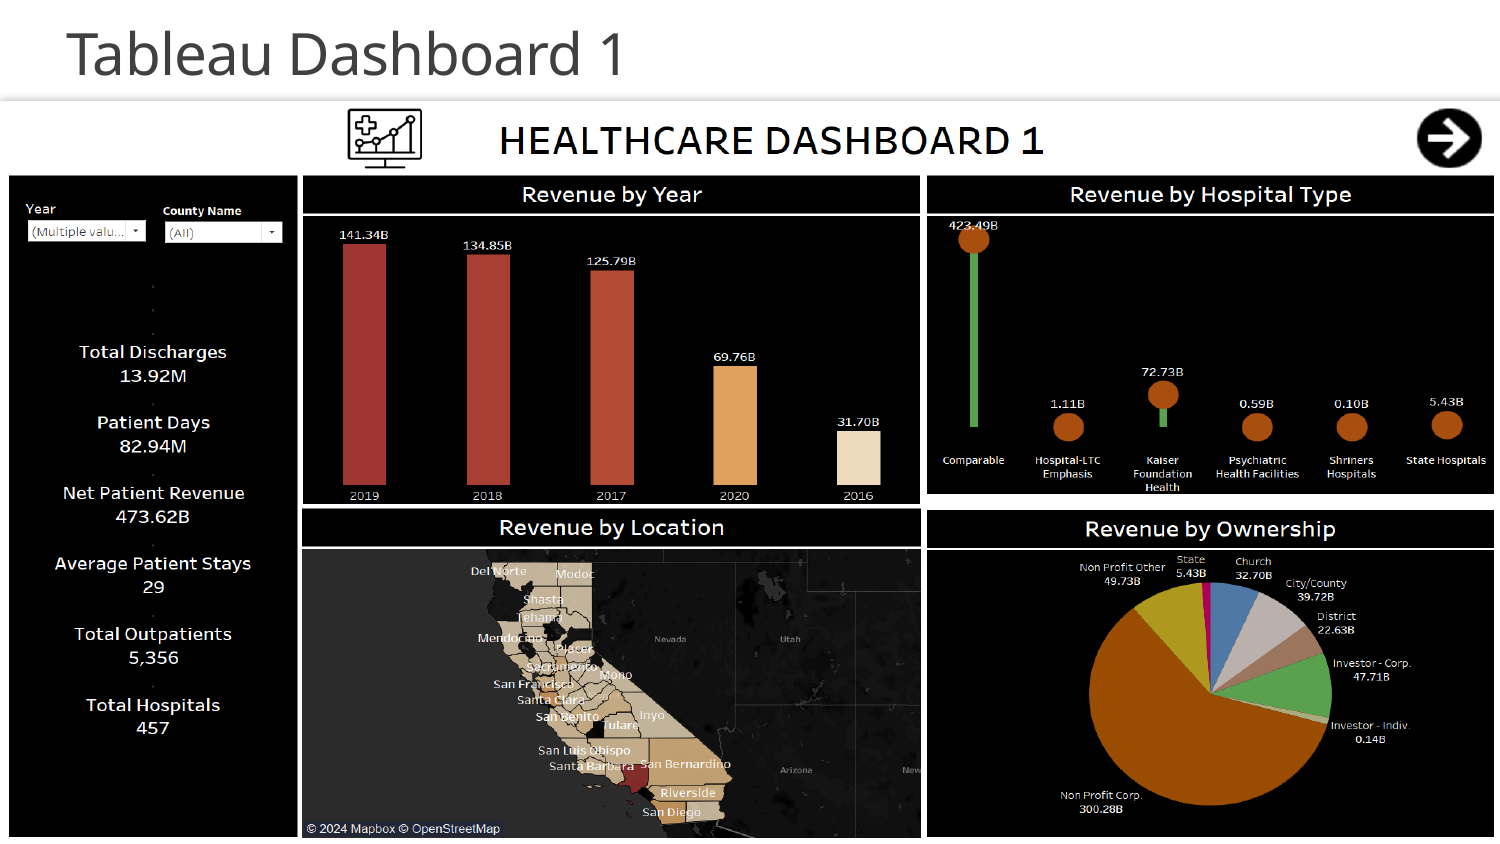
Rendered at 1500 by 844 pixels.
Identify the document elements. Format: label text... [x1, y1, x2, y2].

picture [0, 101, 1500, 844]
title Tableau Dashboard 1 [51, 12, 1449, 94]
